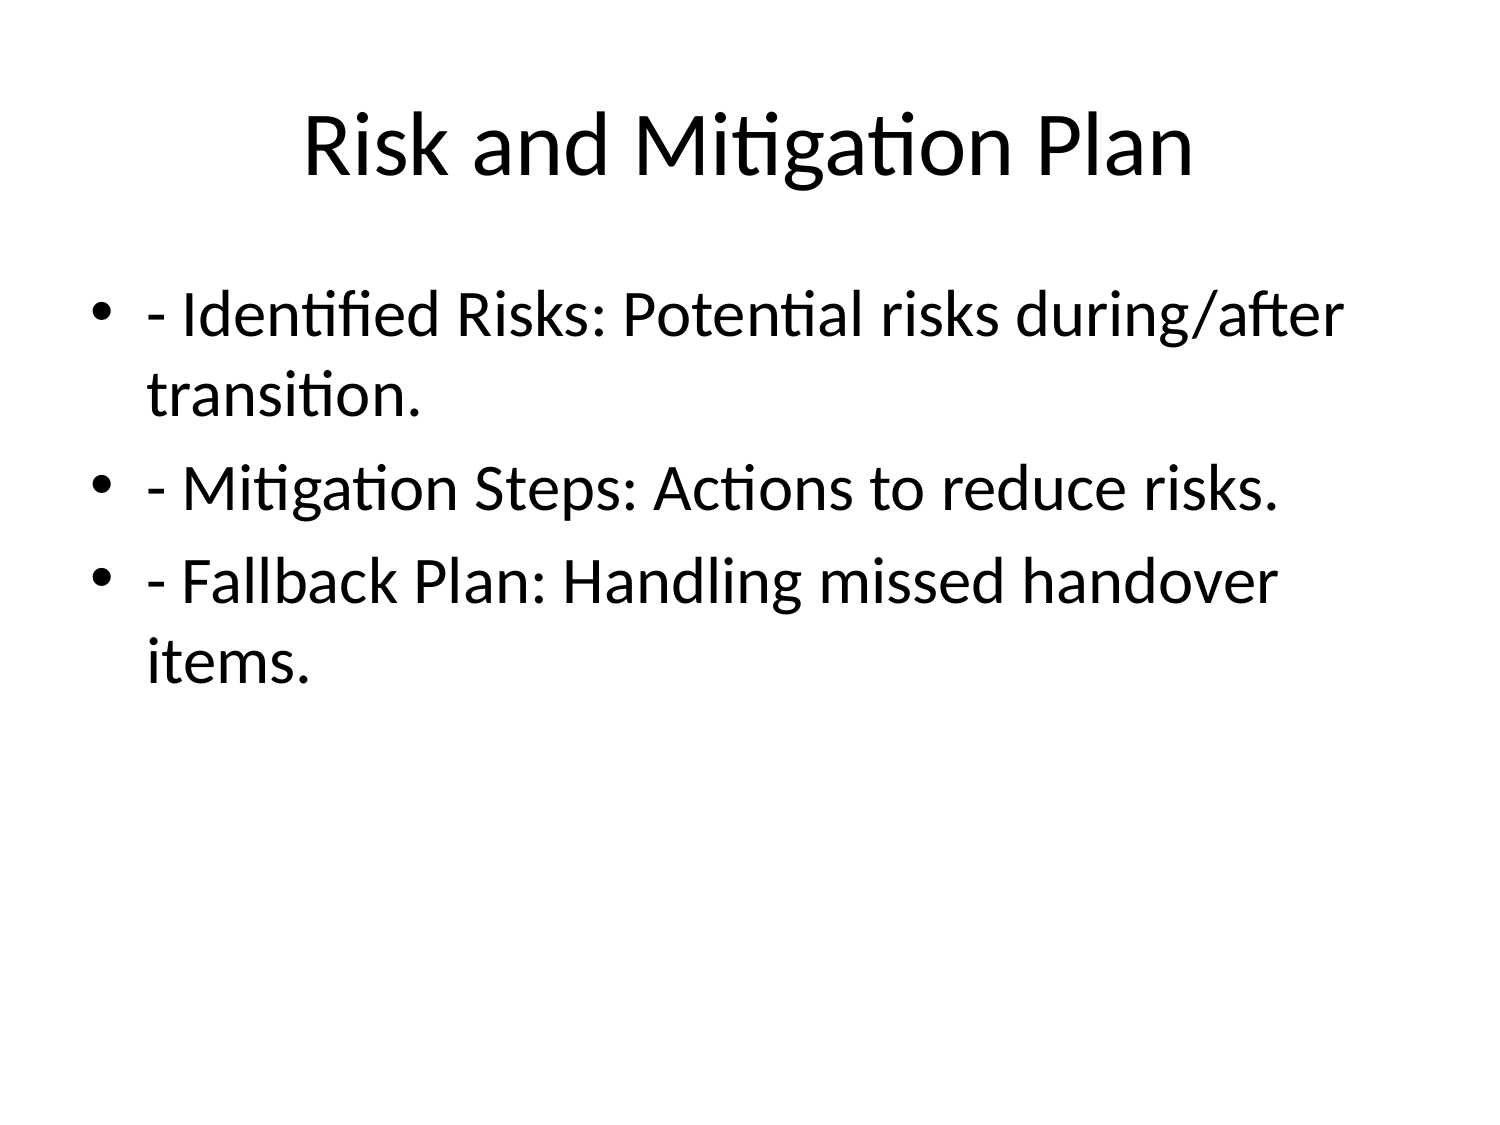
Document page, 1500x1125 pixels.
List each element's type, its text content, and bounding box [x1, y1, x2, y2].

list - Identified Risks: Potential risks during/after transition. - Mitigation Steps: Actions to reduce risks. - Fallback Plan: Handling missed handover items. [75, 262, 1425, 1005]
title Risk and Mitigation Plan [75, 45, 1425, 233]
